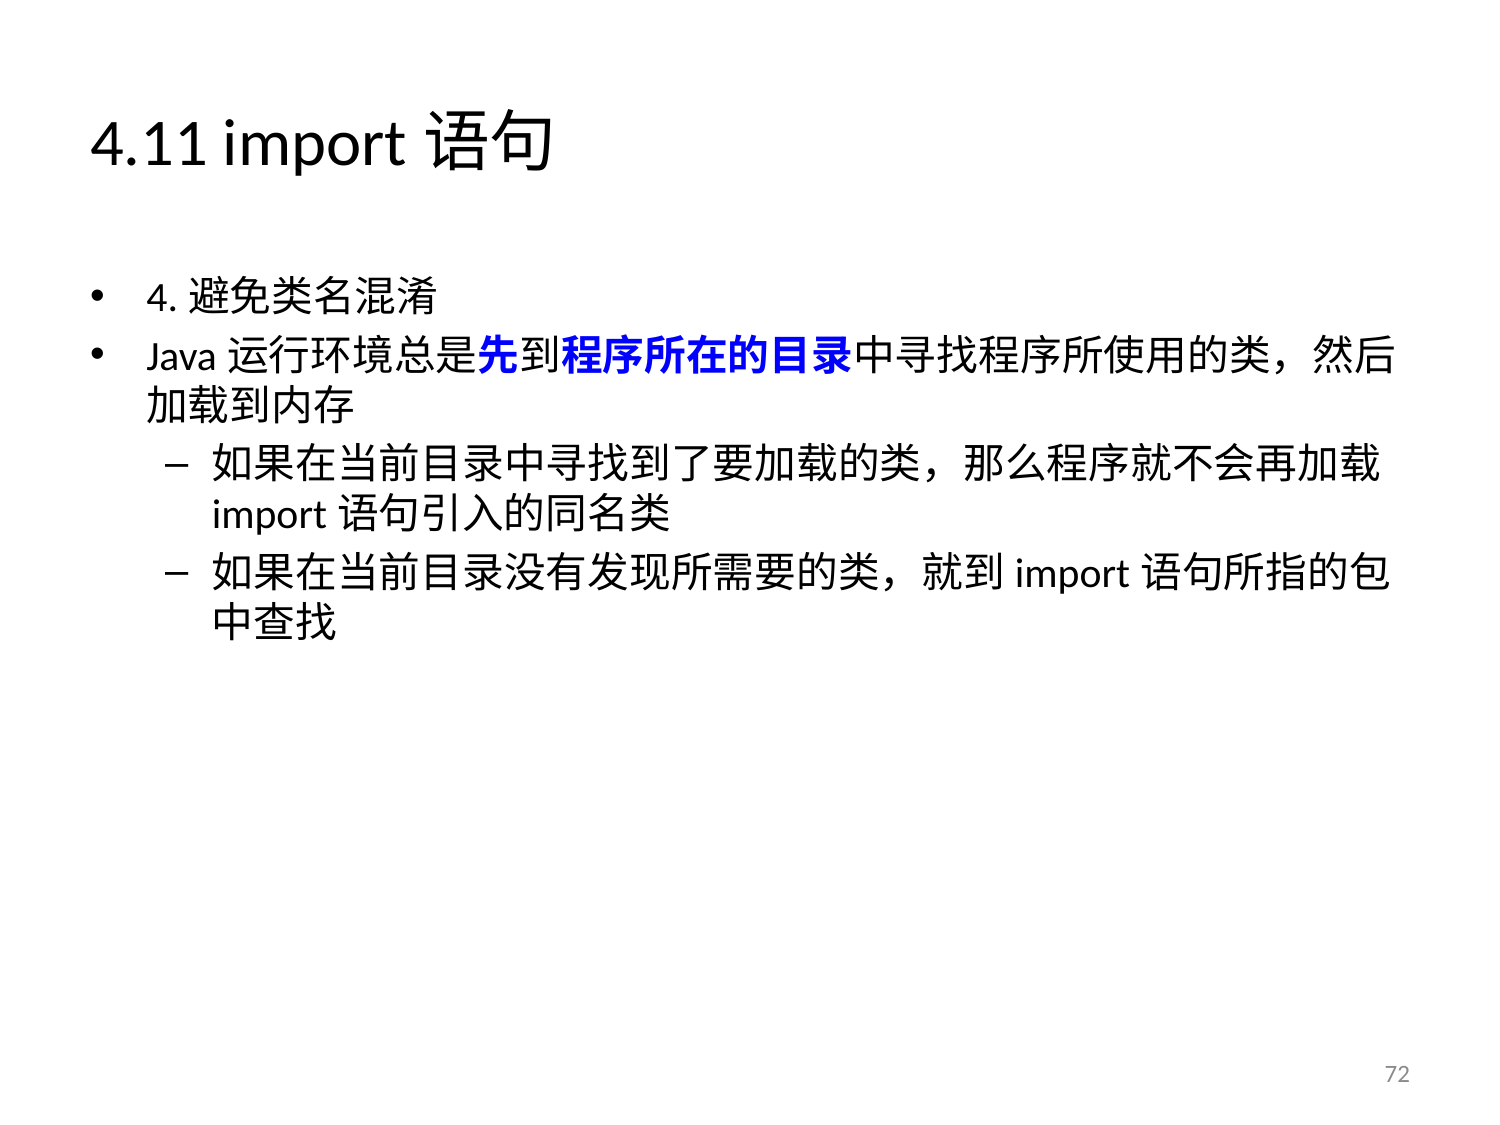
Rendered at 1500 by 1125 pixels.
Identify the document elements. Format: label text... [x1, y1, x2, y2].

title 4.11 import语句 [75, 45, 1425, 233]
list 4.避免类名混淆 Java运行环境总是先到程序所在的目录中寻找程序所使用的类，然后加载到内存 如果在当前目录中寻找到了要加载的类，那么程序就不会再加载import语句引入的同名类 如果在当前目录没有发现所需要的类，就到import语句所指的包中查找 [75, 262, 1425, 1005]
slide_number 72 [1074, 1042, 1425, 1103]
